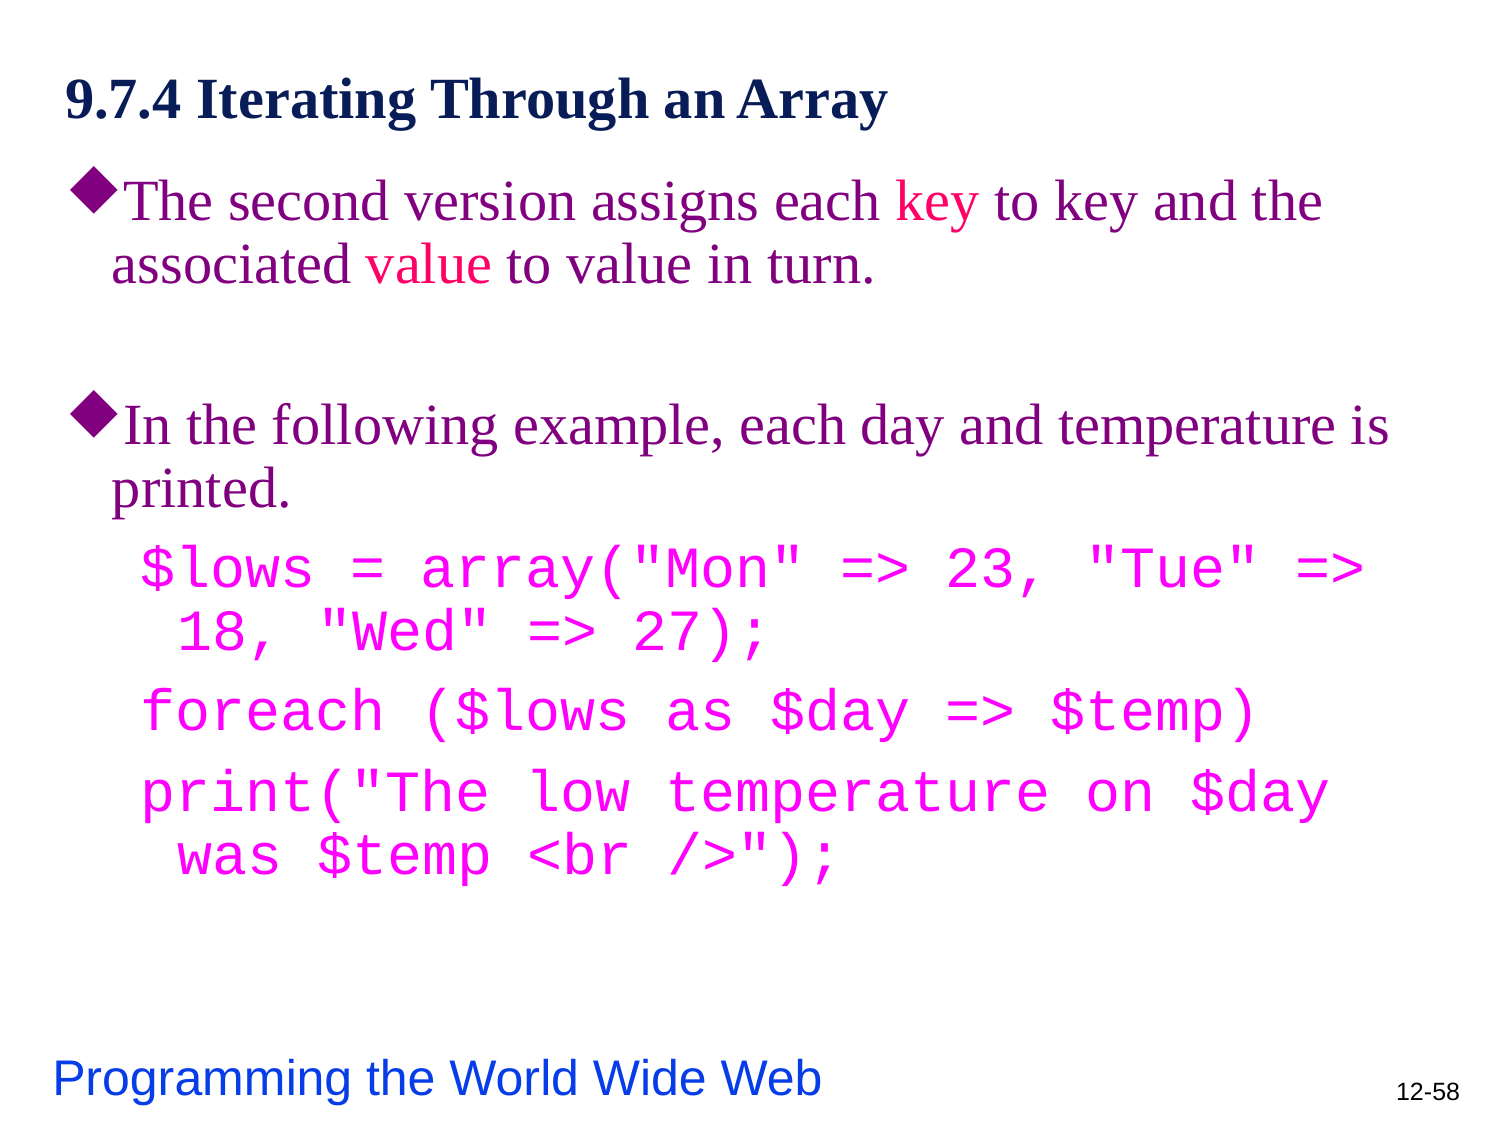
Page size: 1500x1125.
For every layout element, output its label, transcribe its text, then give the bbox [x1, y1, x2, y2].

list The second version assigns each key to key and the associated value to value in turn. In the following example, each day and temperature is printed. $lows = array("Mon" => 23, "Tue" => 18, "Wed" => 27); foreach ($lows as $day => $temp) print("The low temperature on $day was $temp <br />"); [50, 162, 1463, 1025]
title 9.7.4 Iterating Through an Array [50, 49, 1463, 138]
